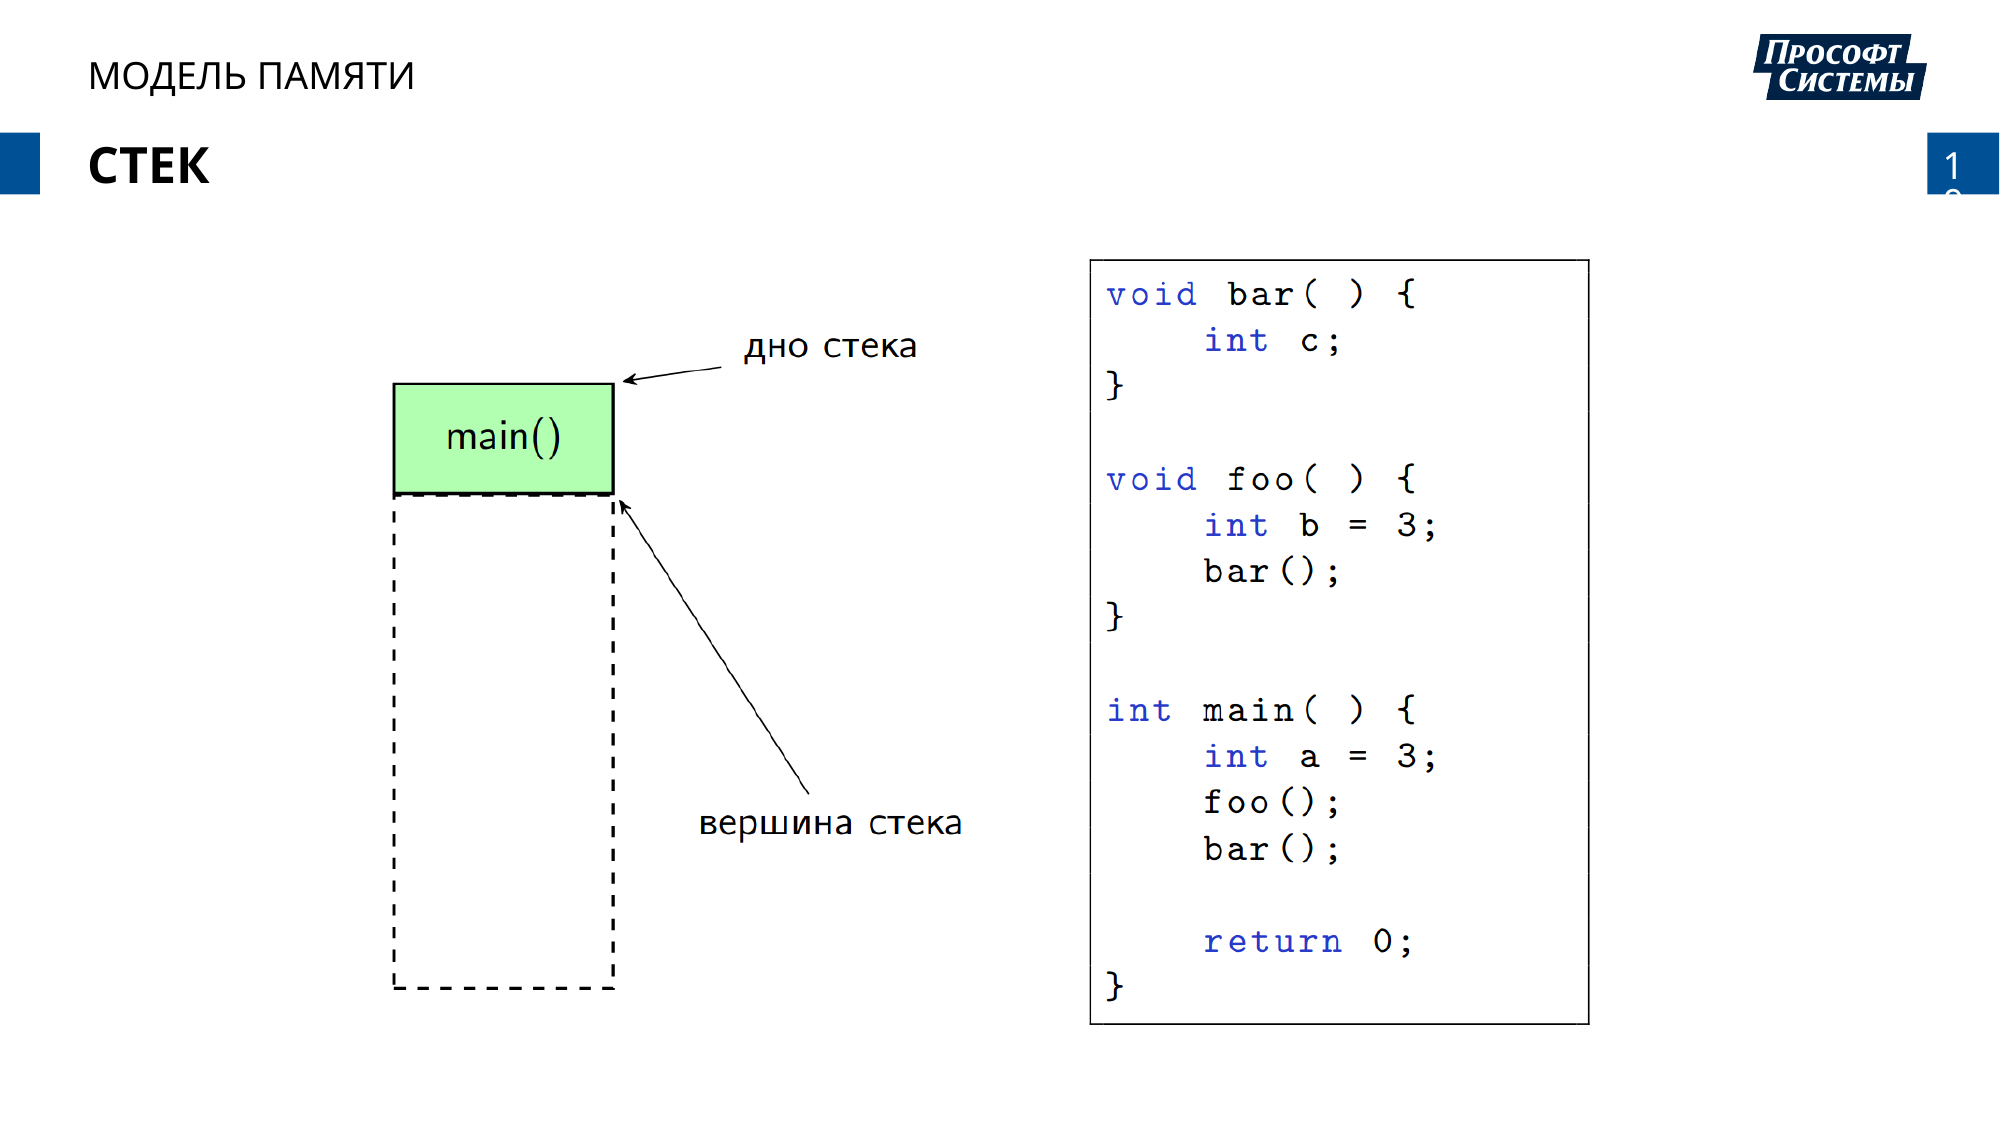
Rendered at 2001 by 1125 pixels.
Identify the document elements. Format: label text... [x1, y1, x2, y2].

list МОДЕЛЬ ПАМЯТИ [72, 49, 1709, 101]
picture [1753, 34, 1927, 100]
list СТЕК [72, 132, 1709, 195]
picture [334, 211, 1613, 1050]
